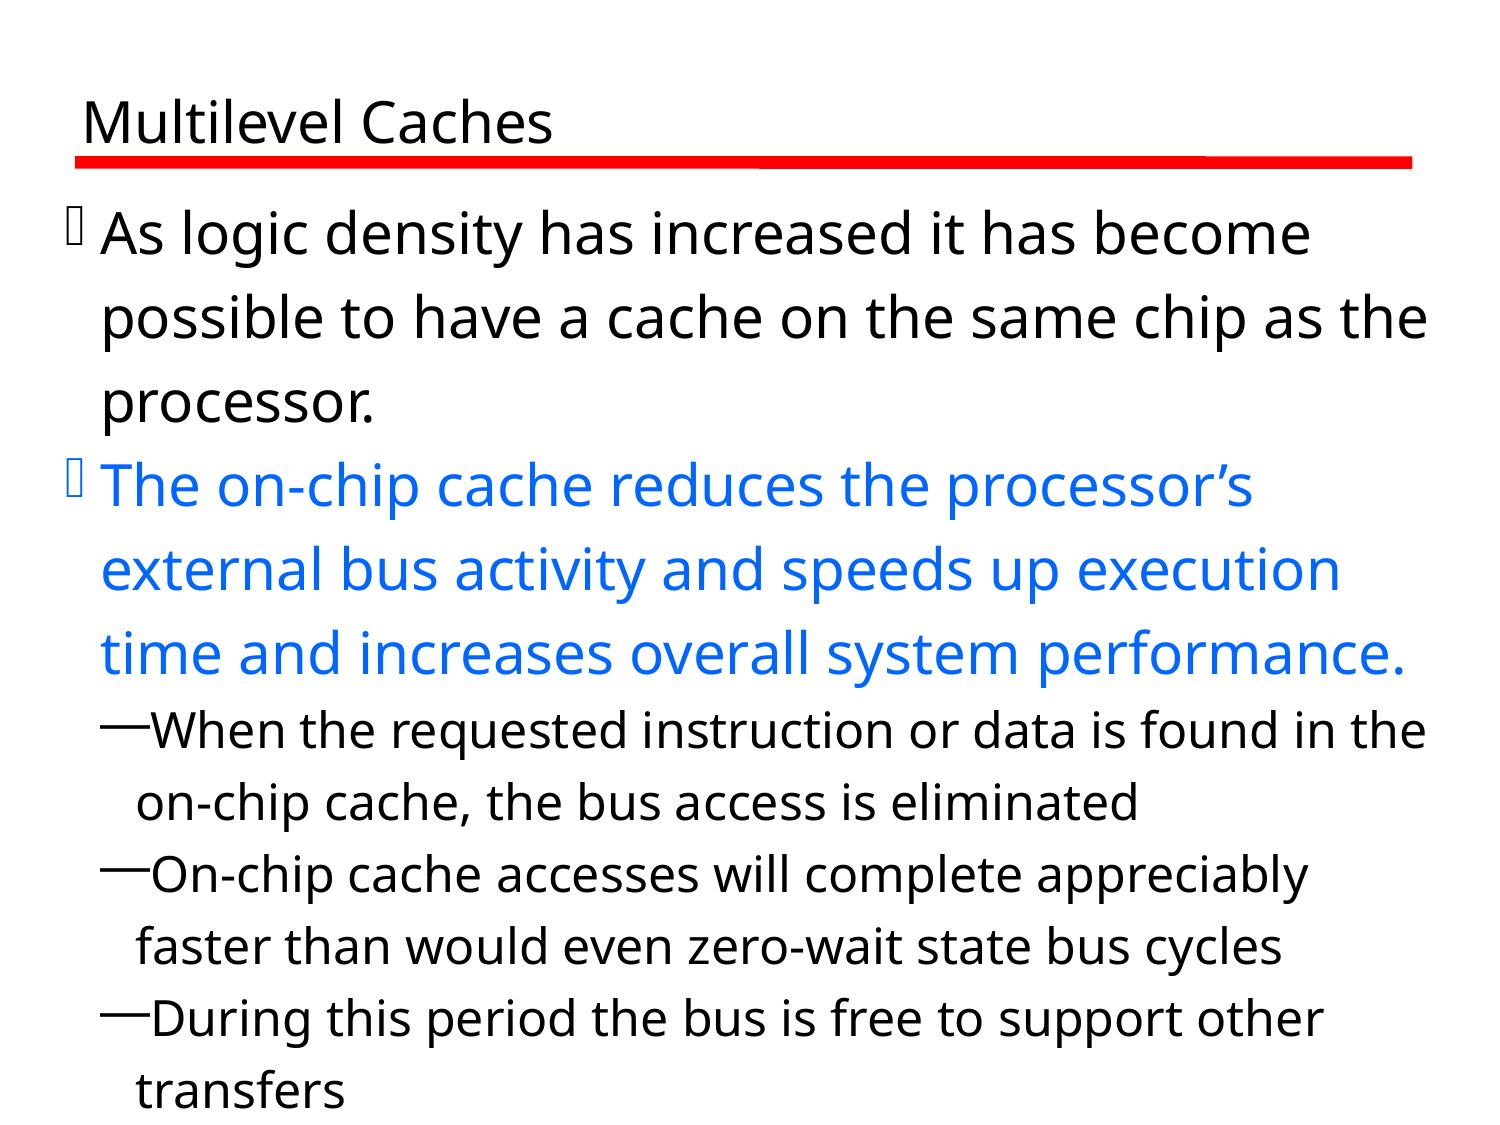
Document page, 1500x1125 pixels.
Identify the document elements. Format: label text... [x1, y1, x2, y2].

text_box As logic density has increased it has become possible to have a cache on the same chip as the processor. The on-chip cache reduces the processor’s external bus activity and speeds up execution time and increases overall system performance. When the requested instruction or data is found in the on-chip cache, the bus access is eliminated On-chip cache accesses will complete appreciably faster than would even zero-wait state bus cycles During this period the bus is free to support other transfers Two-level cache: Internal cache designated as level 1 (L1) External cache designated as level 2 (L2) Potential savings due to the use of an L2 cache depends on the hit rates in both the L1 and L2 caches The use of multilevel caches complicates all of the design issues related to caches, including size, replacement algorithm, and write policy. [49, 174, 1450, 1075]
text_box Multilevel Caches [66, 24, 1413, 163]
